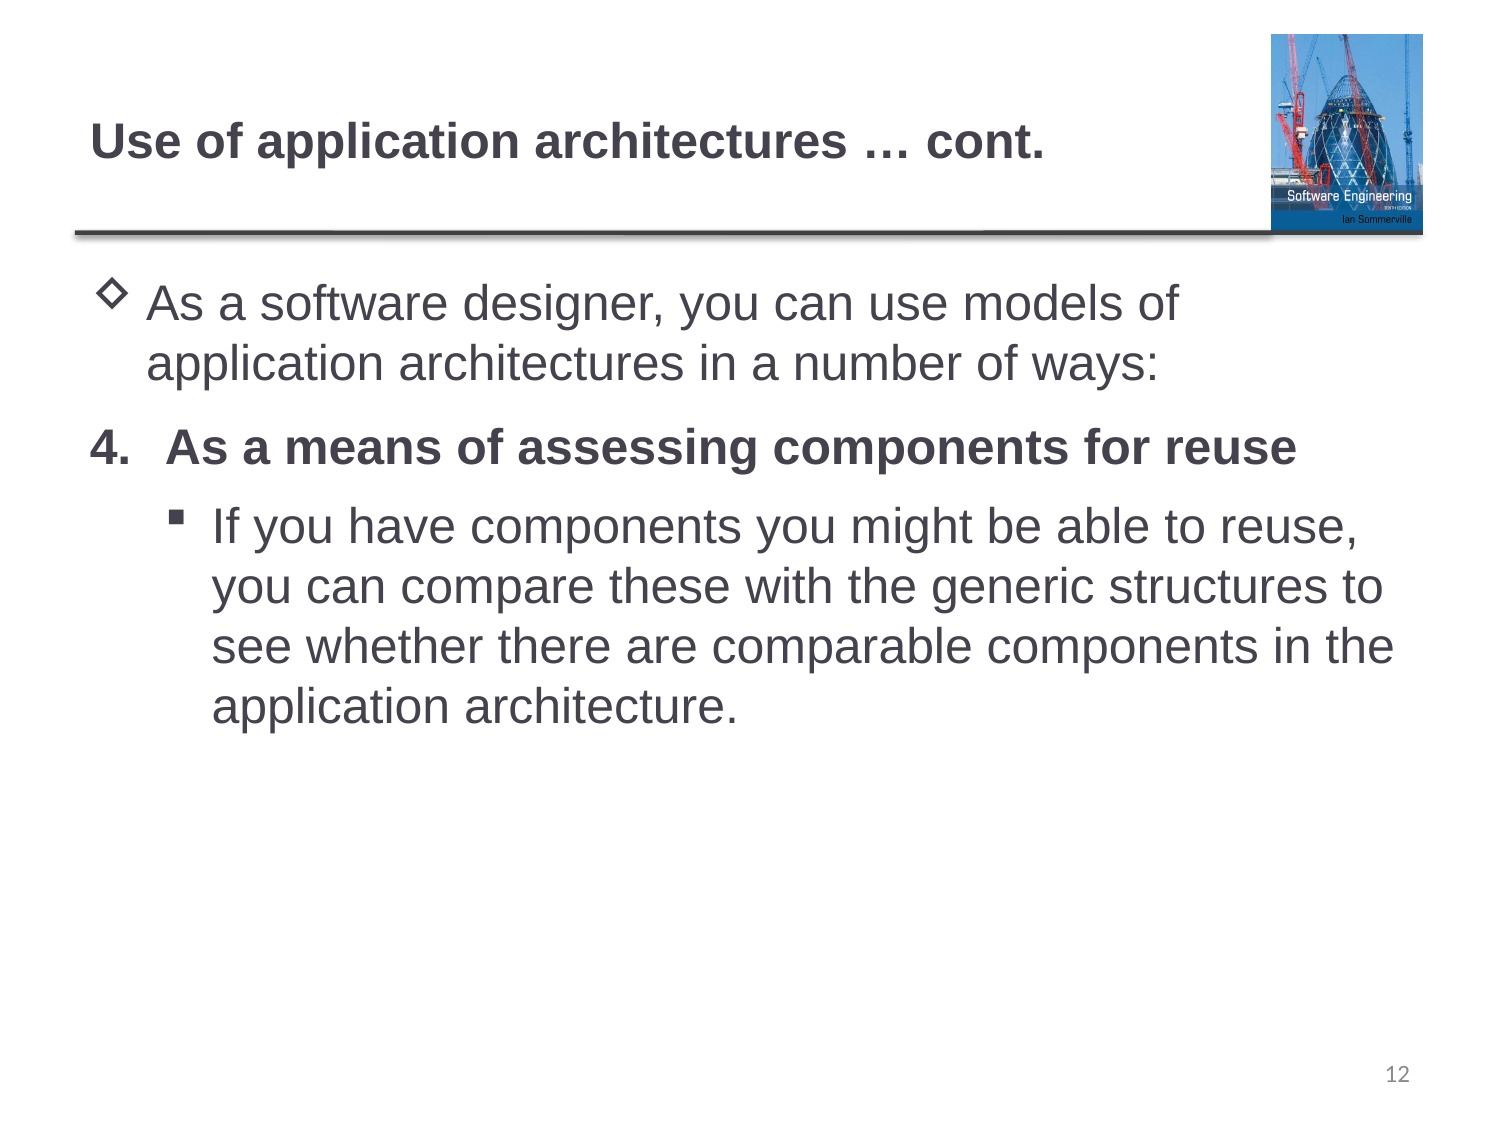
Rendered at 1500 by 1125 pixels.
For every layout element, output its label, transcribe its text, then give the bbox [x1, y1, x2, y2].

title Use of application architectures … cont. [74, 44, 1272, 233]
picture [1271, 34, 1423, 230]
slide_number 12 [1074, 1042, 1425, 1103]
list As a software designer, you can use models of application architectures in a number of ways: As a means of assessing components for reuse If you have components you might be able to reuse, you can compare these with the generic structures to see whether there are comparable components in the application architecture. [75, 262, 1425, 1001]
